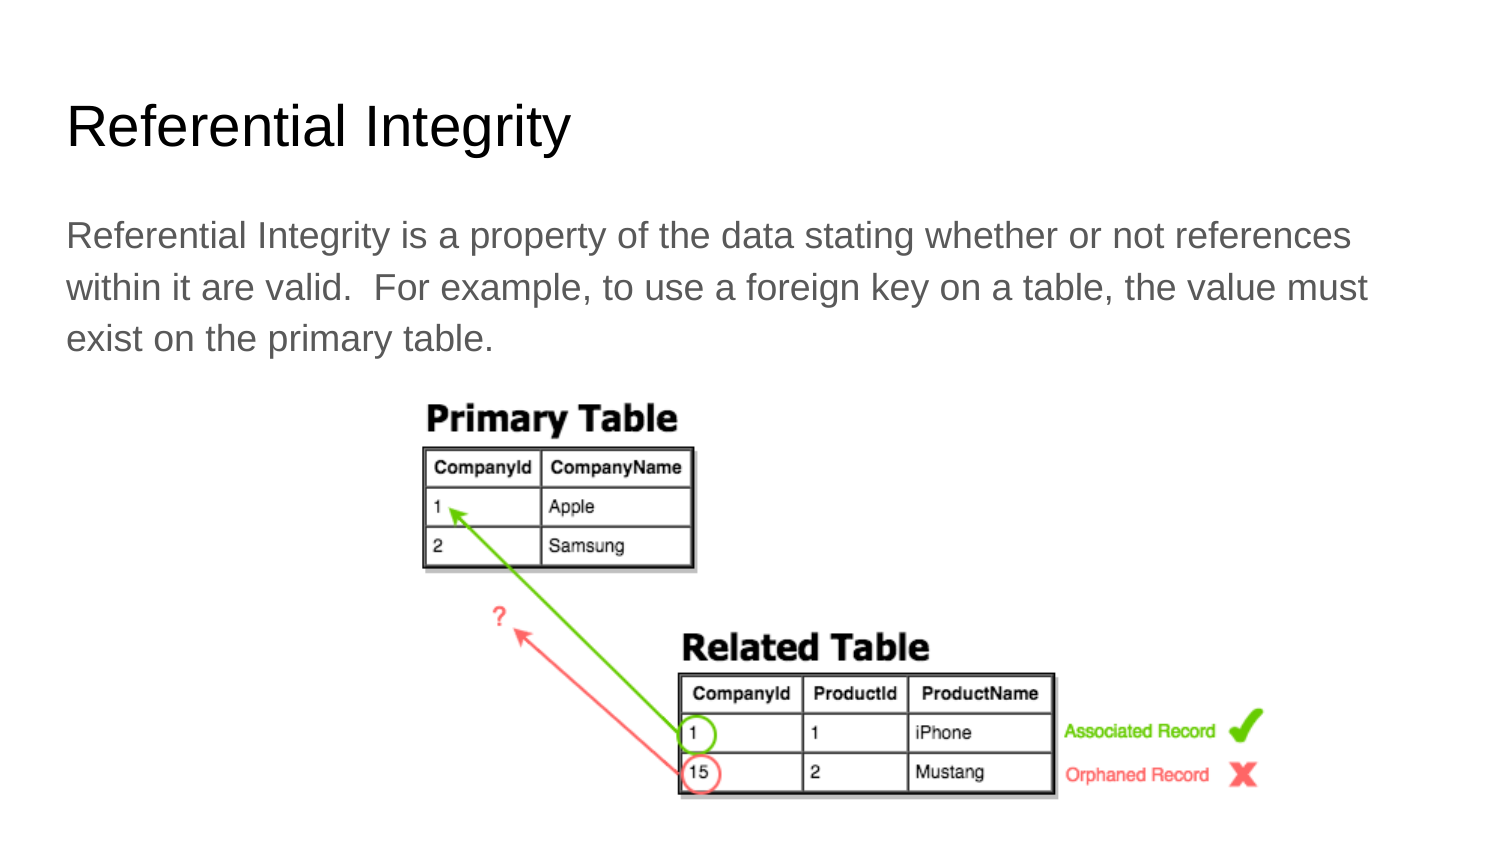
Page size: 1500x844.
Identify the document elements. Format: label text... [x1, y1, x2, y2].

picture [421, 391, 1266, 801]
list Referential Integrity is a property of the data stating whether or not references within it are valid. For example, to use a foreign key on a table, the value must exist on the primary table. [51, 189, 1449, 386]
title Referential Integrity [51, 72, 1449, 167]
